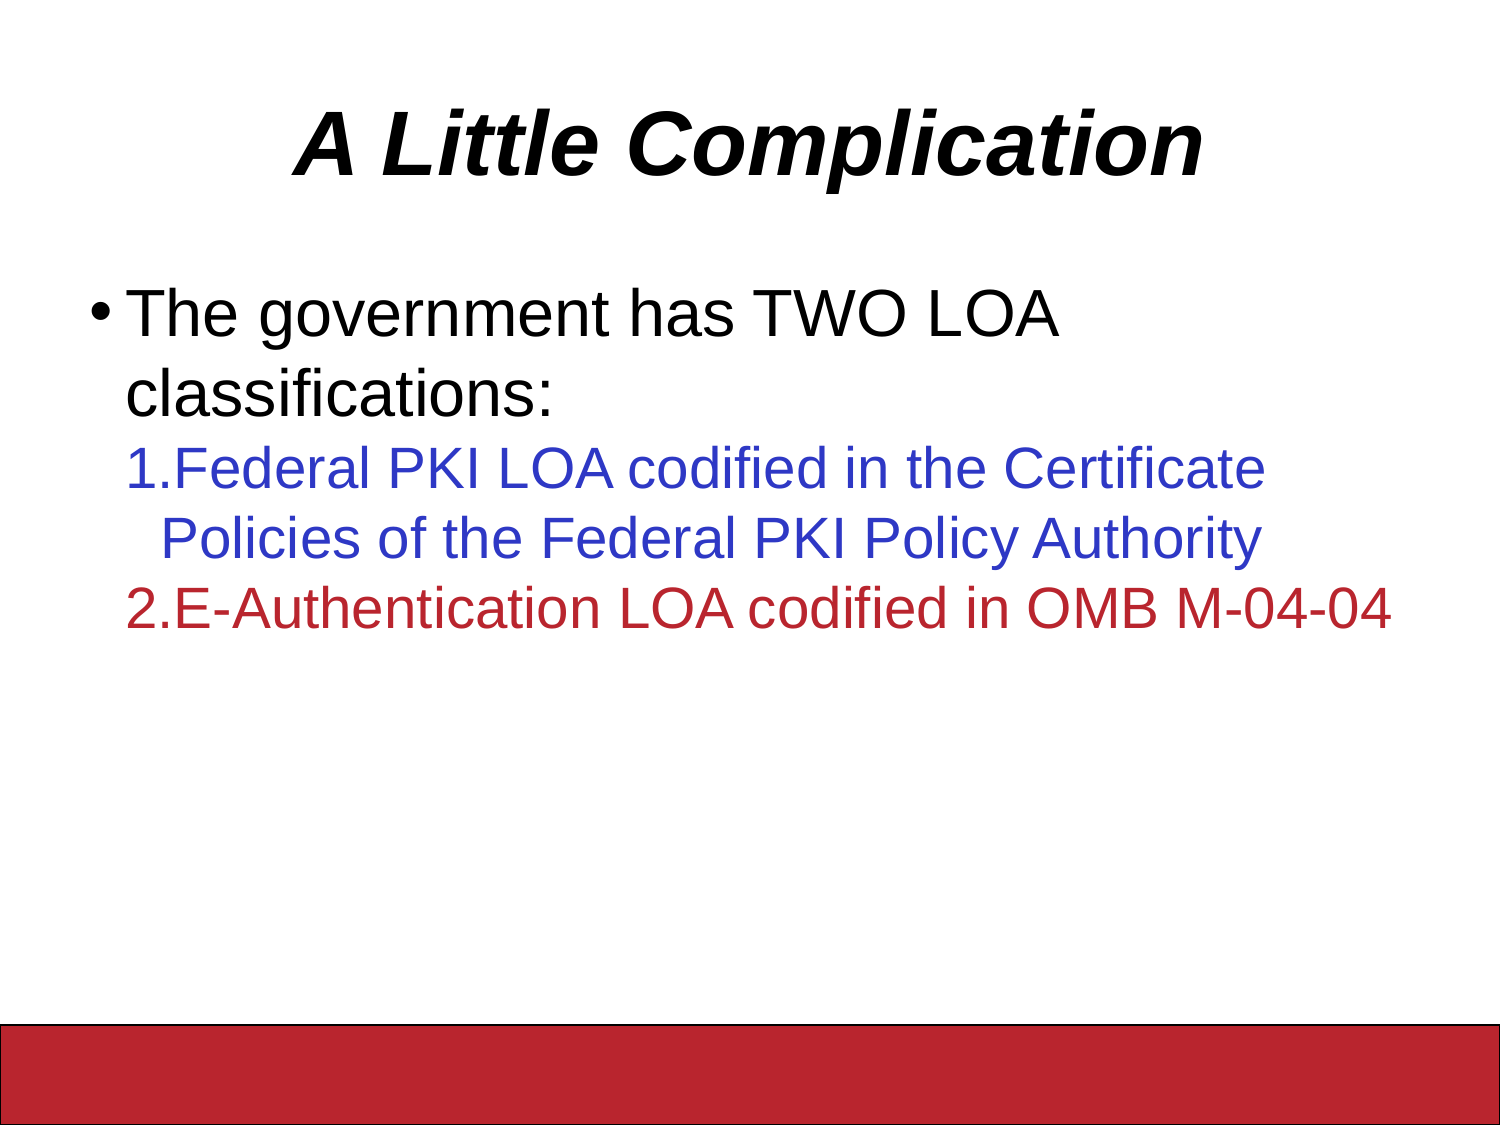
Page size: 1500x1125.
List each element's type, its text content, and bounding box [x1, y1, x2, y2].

text_box The government has TWO LOA classifications: Federal PKI LOA codified in the Certificate Policies of the Federal PKI Policy Authority E-Authentication LOA codified in OMB M-04-04 [74, 262, 1425, 1005]
text_box A Little Complication [74, 45, 1425, 233]
